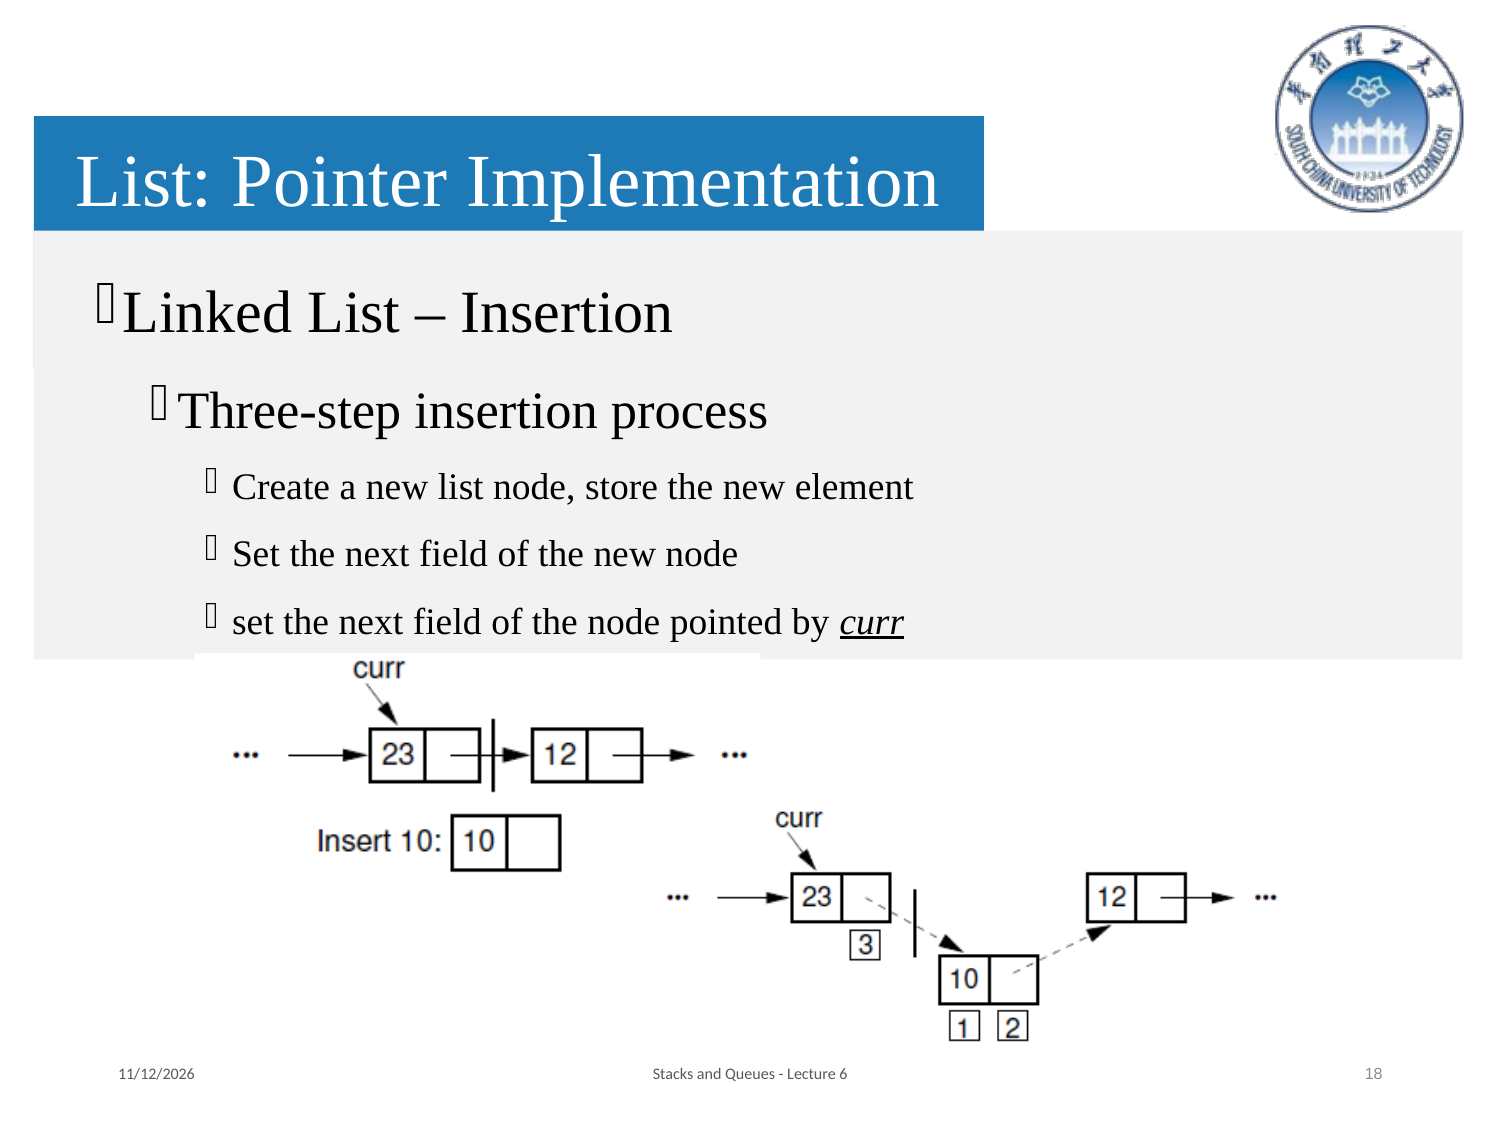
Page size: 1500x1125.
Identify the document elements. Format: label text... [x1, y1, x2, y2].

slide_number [103, 1042, 441, 1103]
text_box List: Pointer Implementation [60, 123, 975, 242]
slide_number 18 [1060, 1042, 1398, 1103]
list Linked List – Insertion Three-step insertion process Create a new list node, store the new element Set the next field of the new node set the next field of the node pointed by curr [80, 229, 1375, 654]
picture [1269, 18, 1472, 221]
text_box [33, 230, 194, 661]
footer Stacks and Queues - Lecture 6 [496, 1042, 1004, 1103]
picture [194, 653, 1279, 1053]
text_box [33, 115, 985, 230]
text_box [761, 230, 1464, 661]
